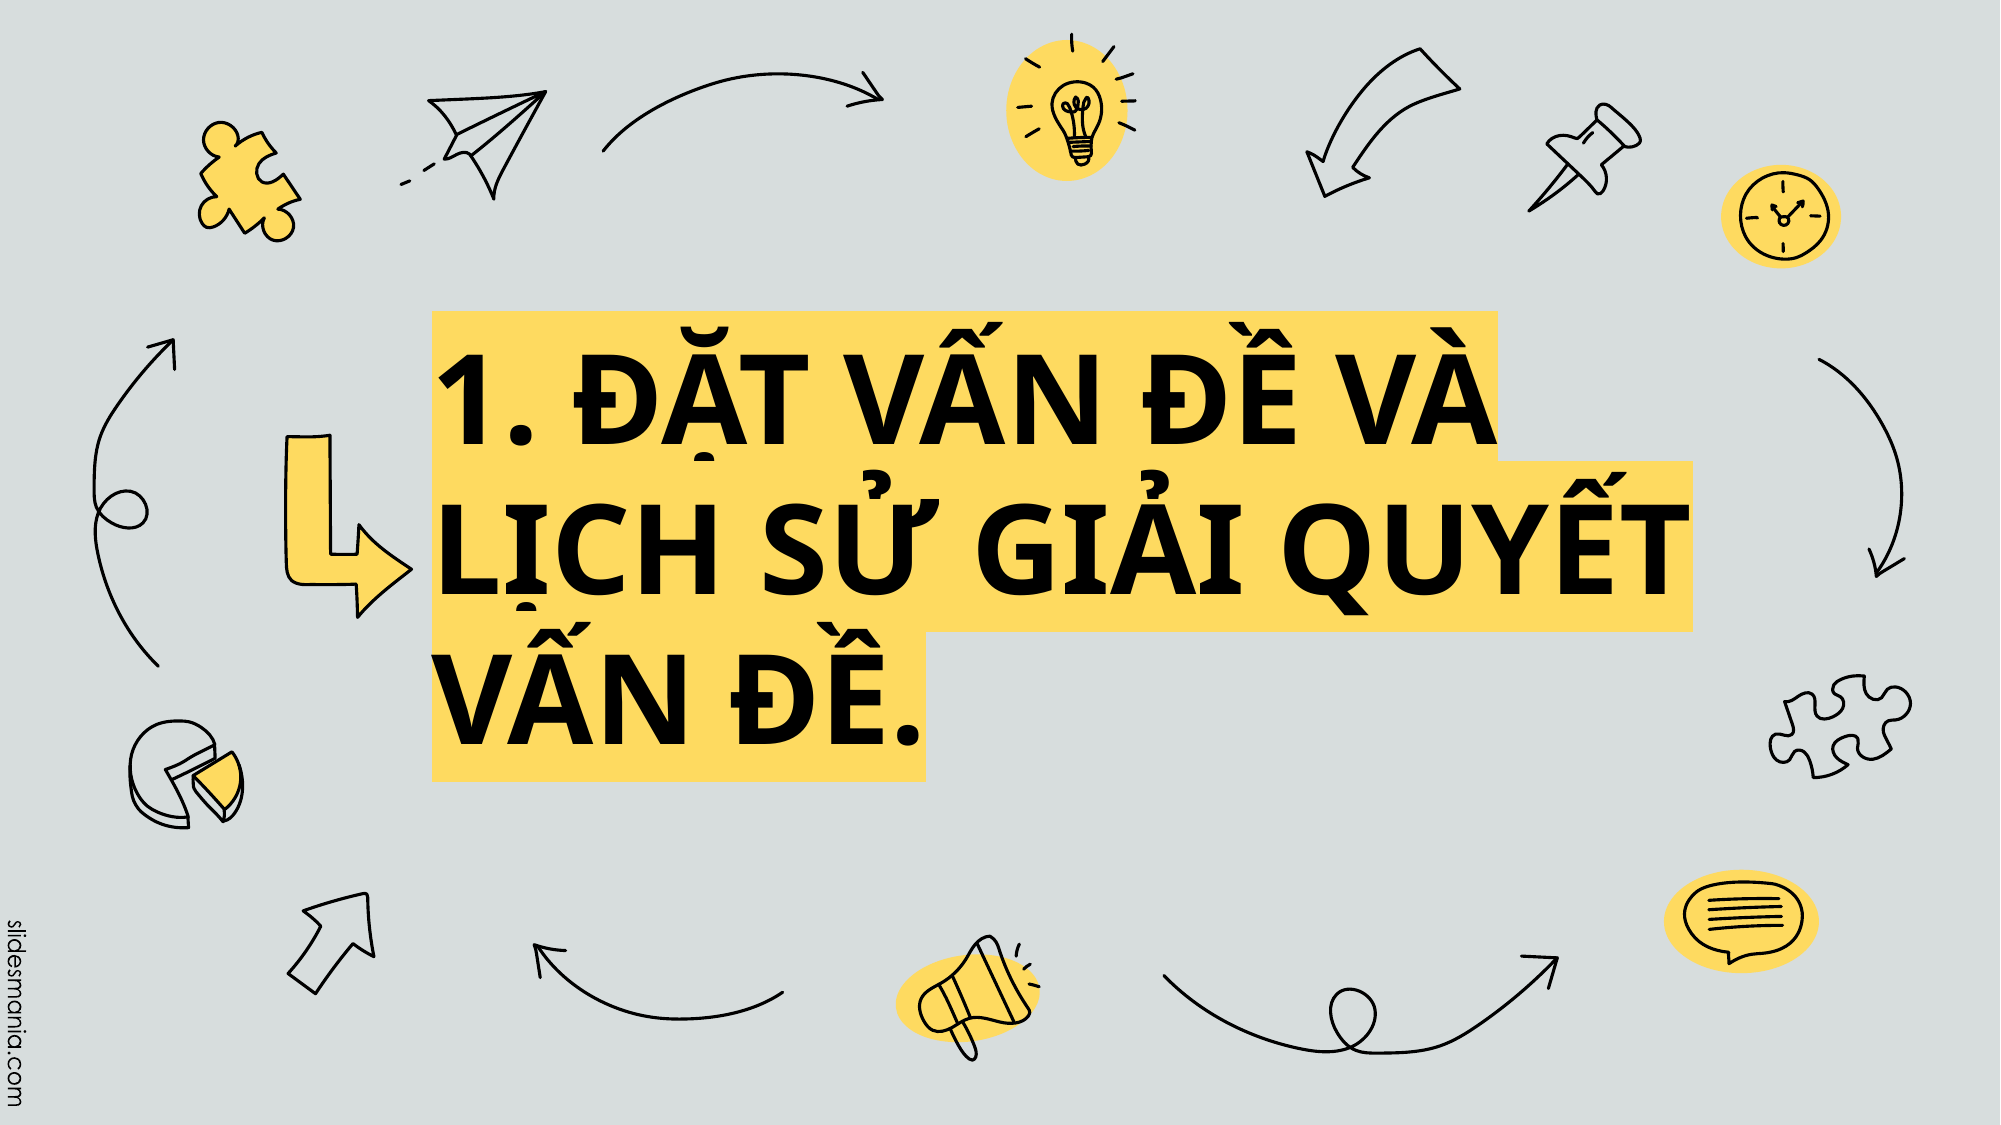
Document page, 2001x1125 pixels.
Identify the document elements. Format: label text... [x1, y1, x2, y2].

title 1. ĐẶT VẤN ĐỀ VÀ LỊCH SỬ GIẢI QUYẾT VẤN ĐỀ. [411, 299, 1841, 654]
text_box [285, 435, 412, 618]
